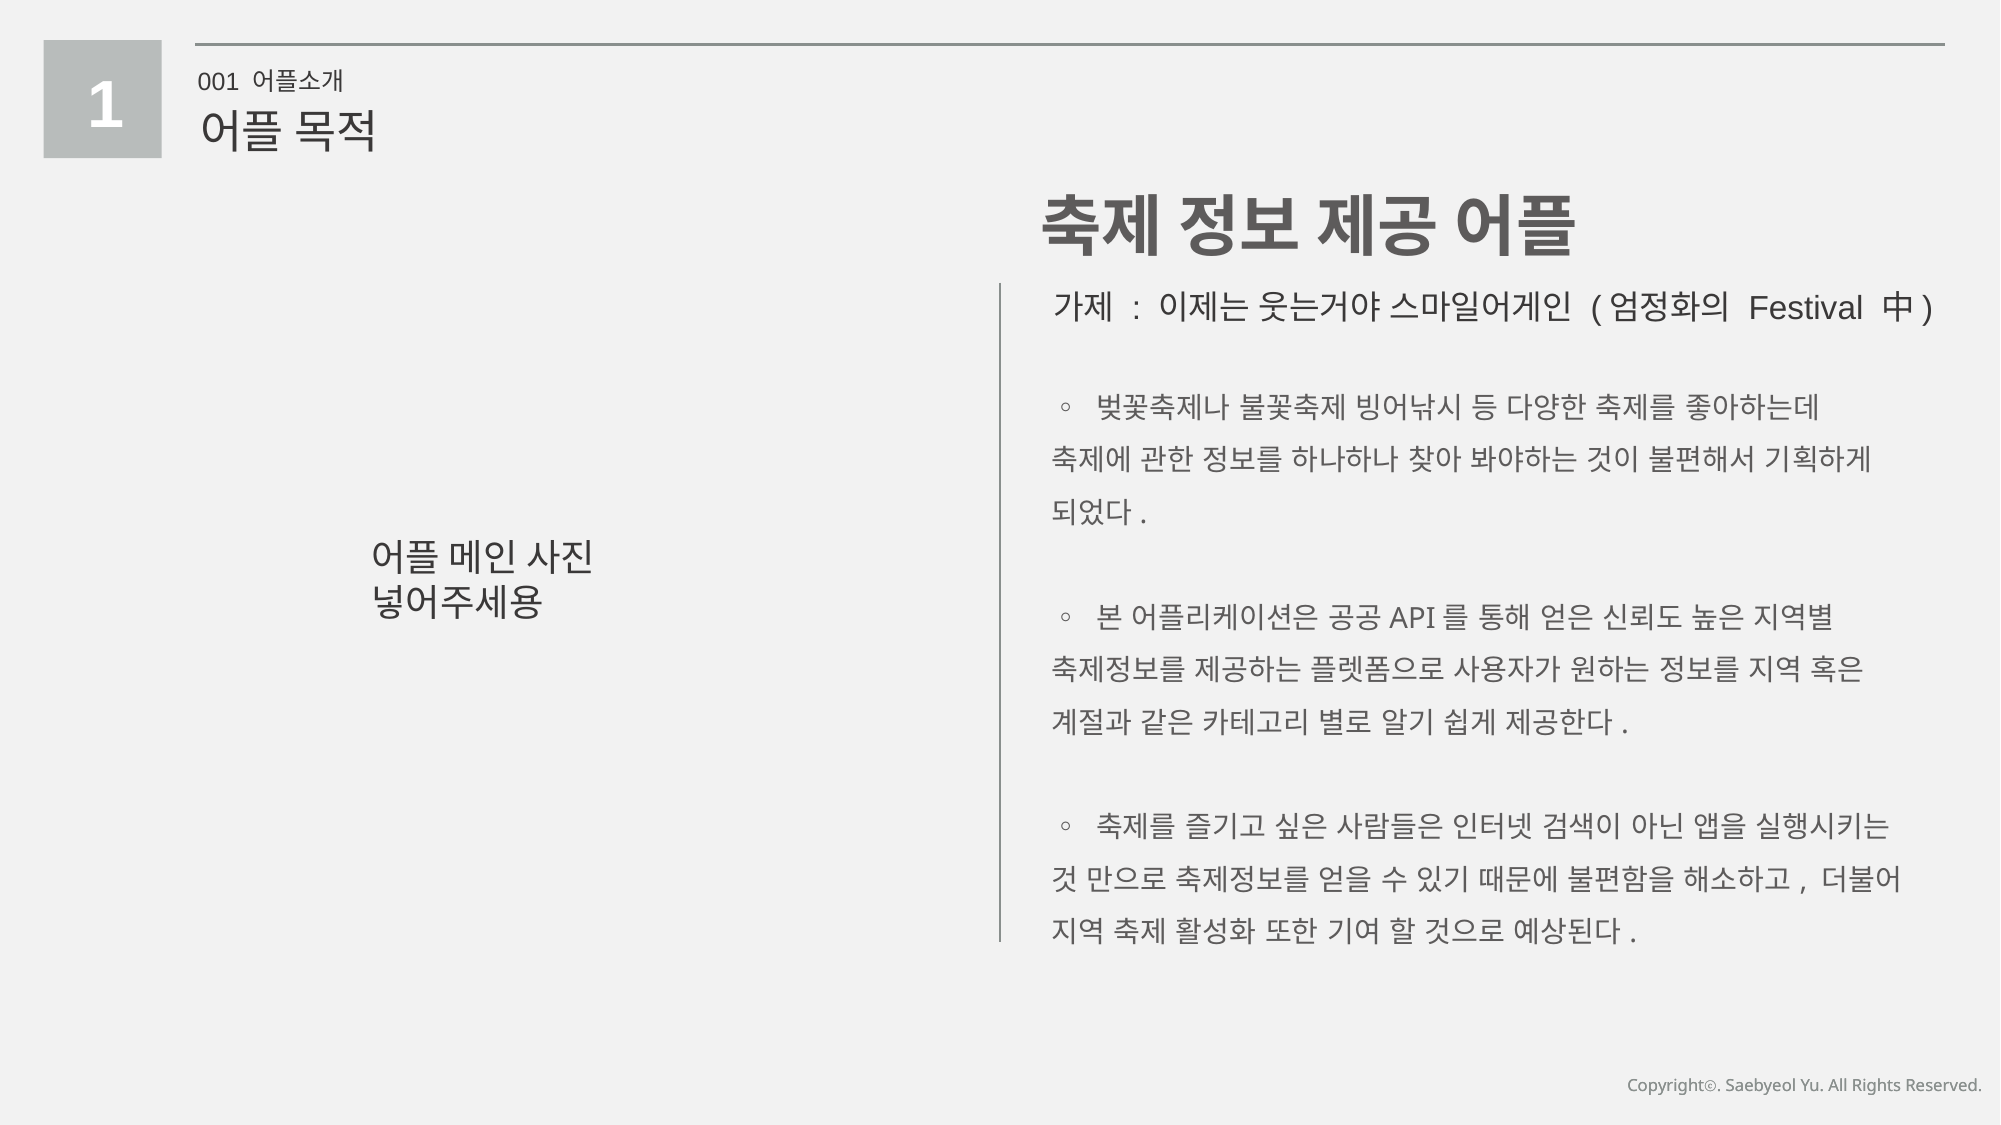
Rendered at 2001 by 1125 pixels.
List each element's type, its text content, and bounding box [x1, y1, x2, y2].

text_box ◦ 벚꽃축제나 불꽃축제 빙어낚시 등 다양한 축제를 좋아하는데 축제에 관한 정보를 하나하나 찾아 봐야하는 것이 불편해서 기획하게 되었다. ◦ 본 어플리케이션은 공공API를 통해 얻은 신뢰도 높은 지역별 축제정보를 제공하는 플렛폼으로 사용자가 원하는 정보를 지역 혹은 계절과 같은 카테고리 별로 알기 쉽게 제공한다. ◦ 축제를 즐기고 싶은 사람들은 인터넷 검색이 아닌 앱을 실행시키는 것 만으로 축제정보를 얻을 수 있기 때문에 불편함을 해소하고, 더불어 지역 축제 활성화 또한 기여 할 것으로 예상된다. [1044, 364, 1913, 956]
text_box 1 [80, 52, 123, 148]
text_box 축제 정보 제공 어플 [1032, 176, 1586, 272]
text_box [194, 57, 384, 177]
text_box 가제 : 이제는 웃는거야 스마일어게인 (엄정화의 Festival 中) [1046, 278, 1941, 334]
text_box 어플 메인 사진 넣어주세용 [364, 526, 604, 632]
text_box Copyrightⓒ. Saebyeol Yu. All Rights Reserved. [1619, 1067, 1991, 1102]
text_box [43, 40, 162, 159]
